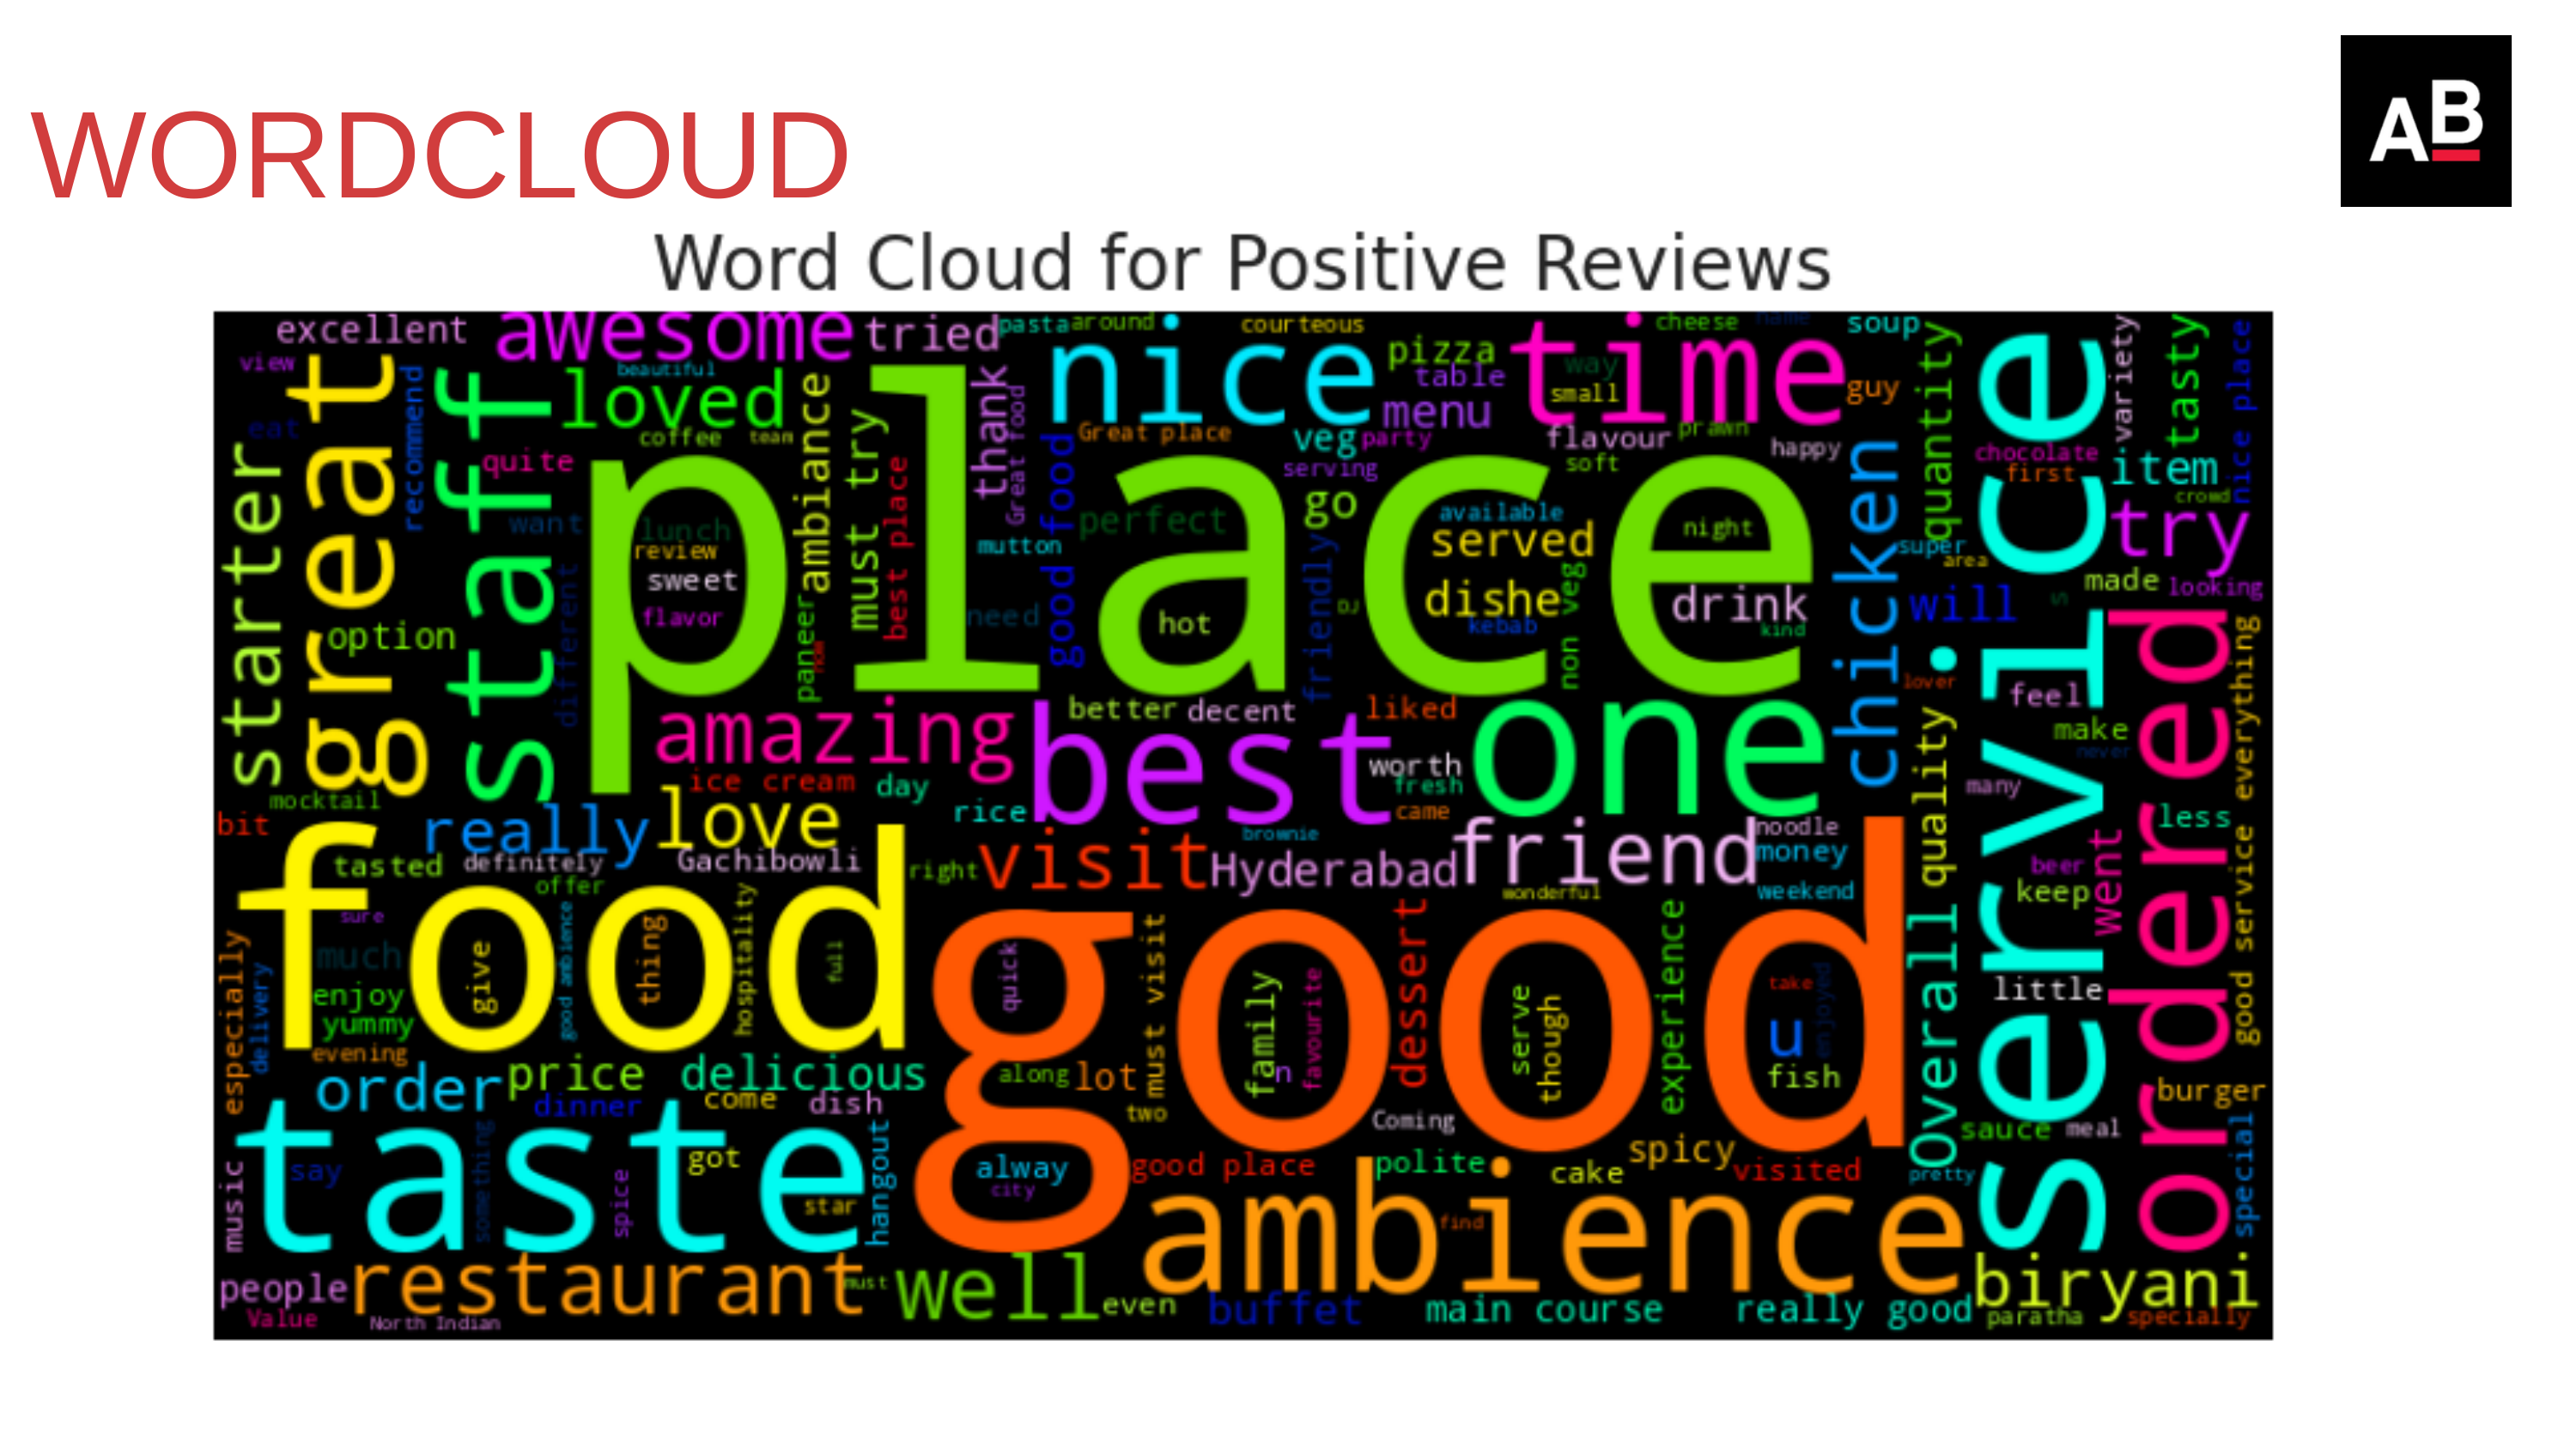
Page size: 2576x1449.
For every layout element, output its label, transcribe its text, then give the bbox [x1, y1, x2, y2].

text_box [188, 206, 2298, 1367]
text_box [2340, 35, 2512, 207]
text_box WORDCLOUD [0, 16, 884, 223]
